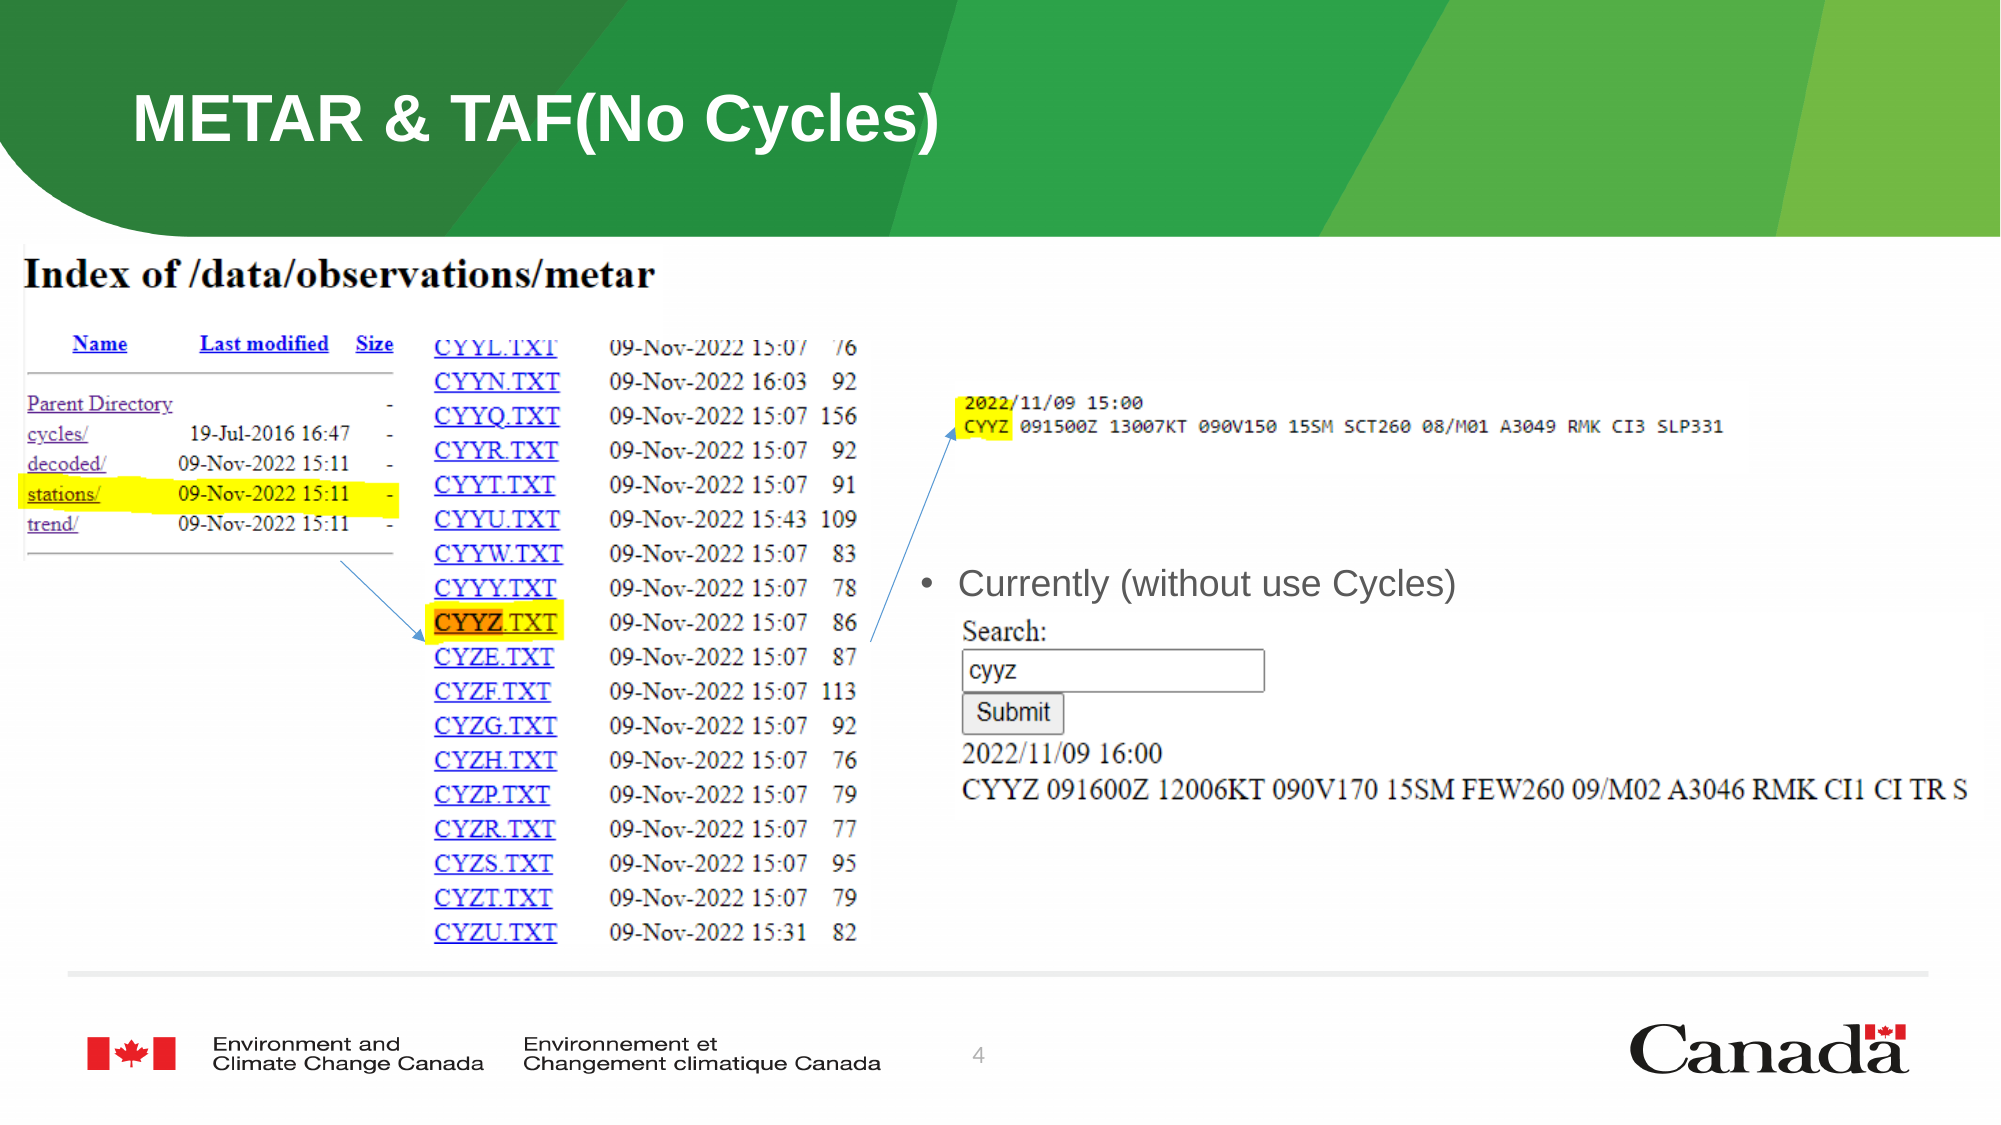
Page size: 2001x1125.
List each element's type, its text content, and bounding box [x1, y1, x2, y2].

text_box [340, 560, 426, 642]
picture [0, 0, 2001, 1125]
title METAR & TAF(No Cycles) [117, 2, 1882, 164]
list Currently (without use Cycles) [955, 556, 1687, 613]
slide_number 4 [533, 1023, 1000, 1084]
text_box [870, 427, 955, 642]
